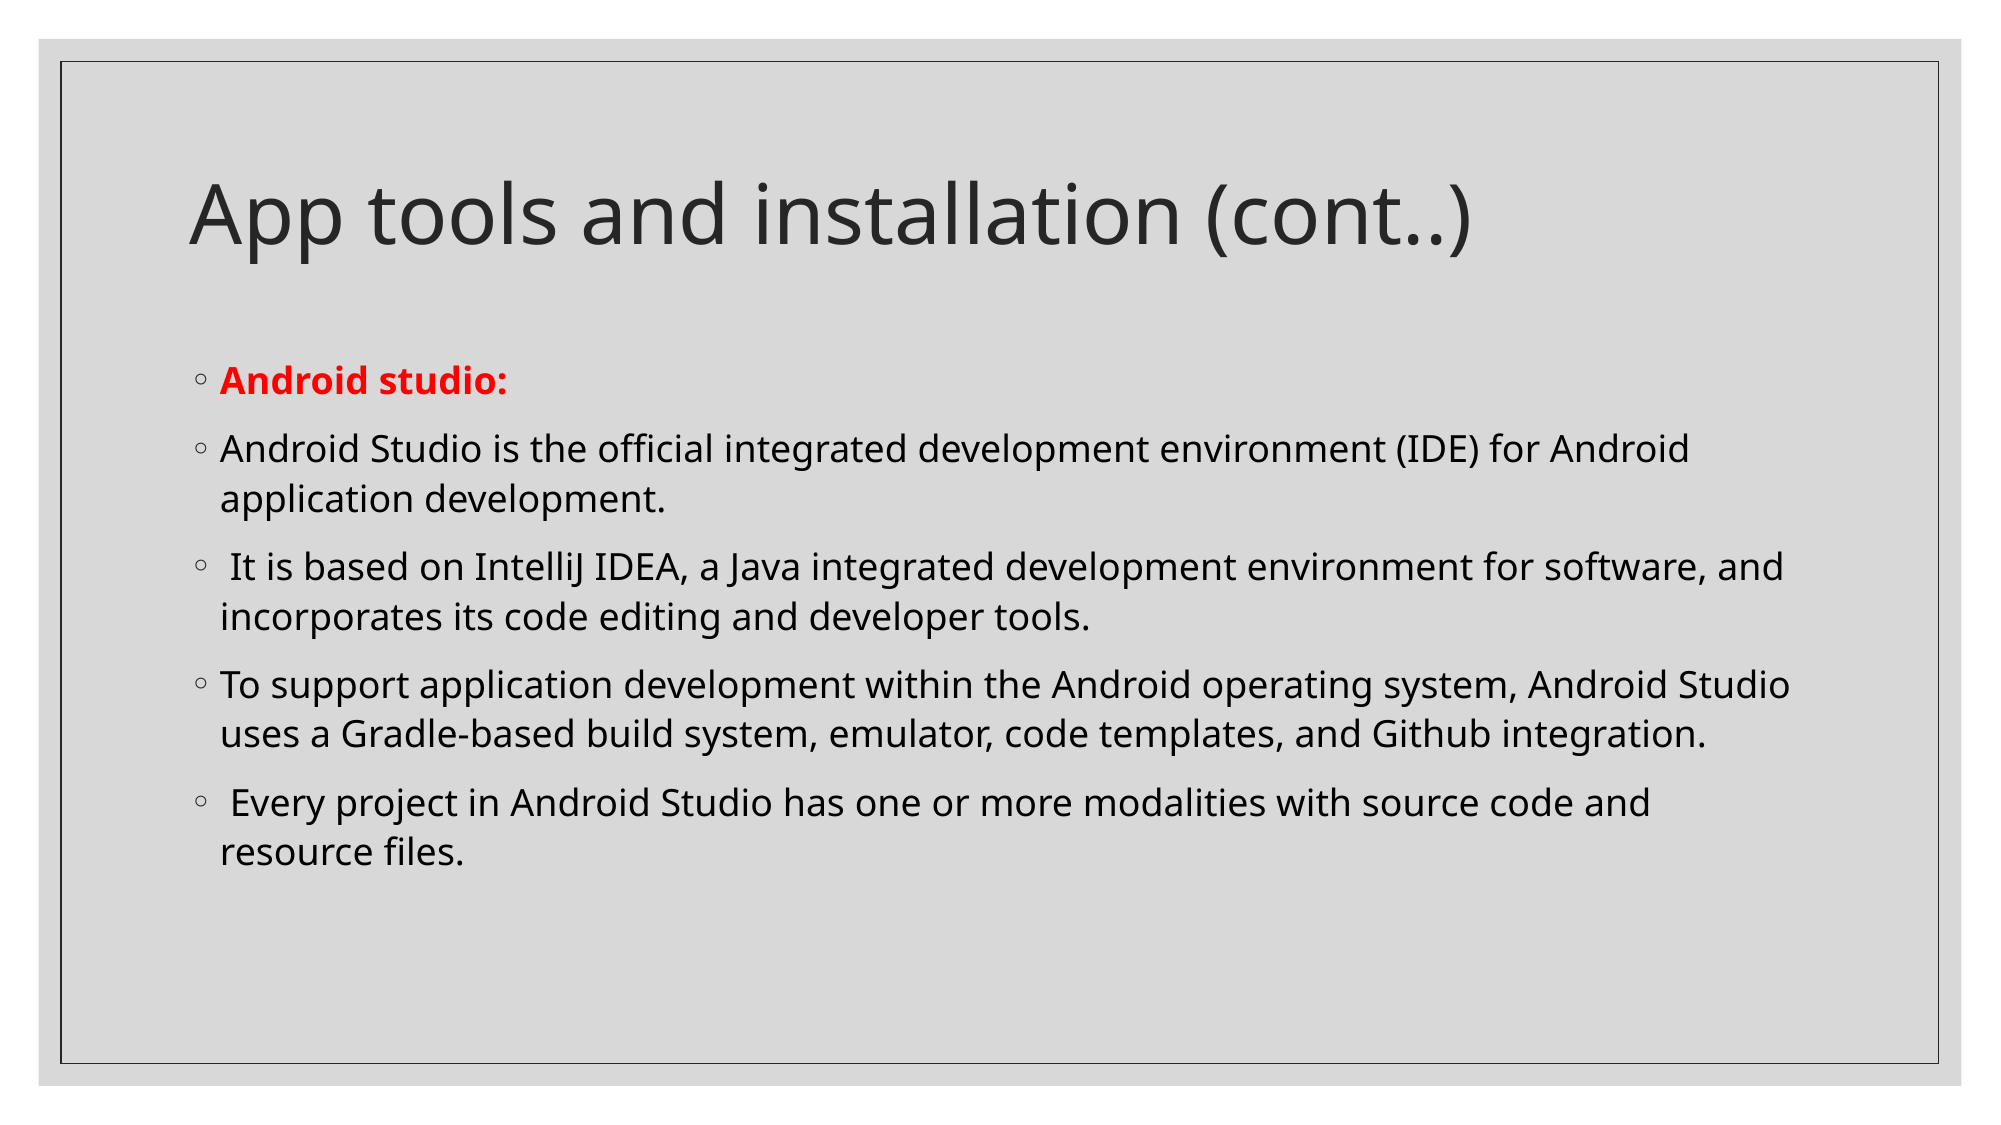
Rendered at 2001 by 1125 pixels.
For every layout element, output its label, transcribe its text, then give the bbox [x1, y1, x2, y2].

title App tools and installation (cont..) [174, 105, 1825, 331]
list Android studio: Android Studio is the official integrated development environment (IDE) for Android application development. It is based on IntelliJ IDEA, a Java integrated development environment for software, and incorporates its code editing and developer tools. To support application development within the Android operating system, Android Studio uses a Gradle-based build system, emulator, code templates, and Github integration. Every project in Android Studio has one or more modalities with source code and resource files. [174, 345, 1825, 977]
